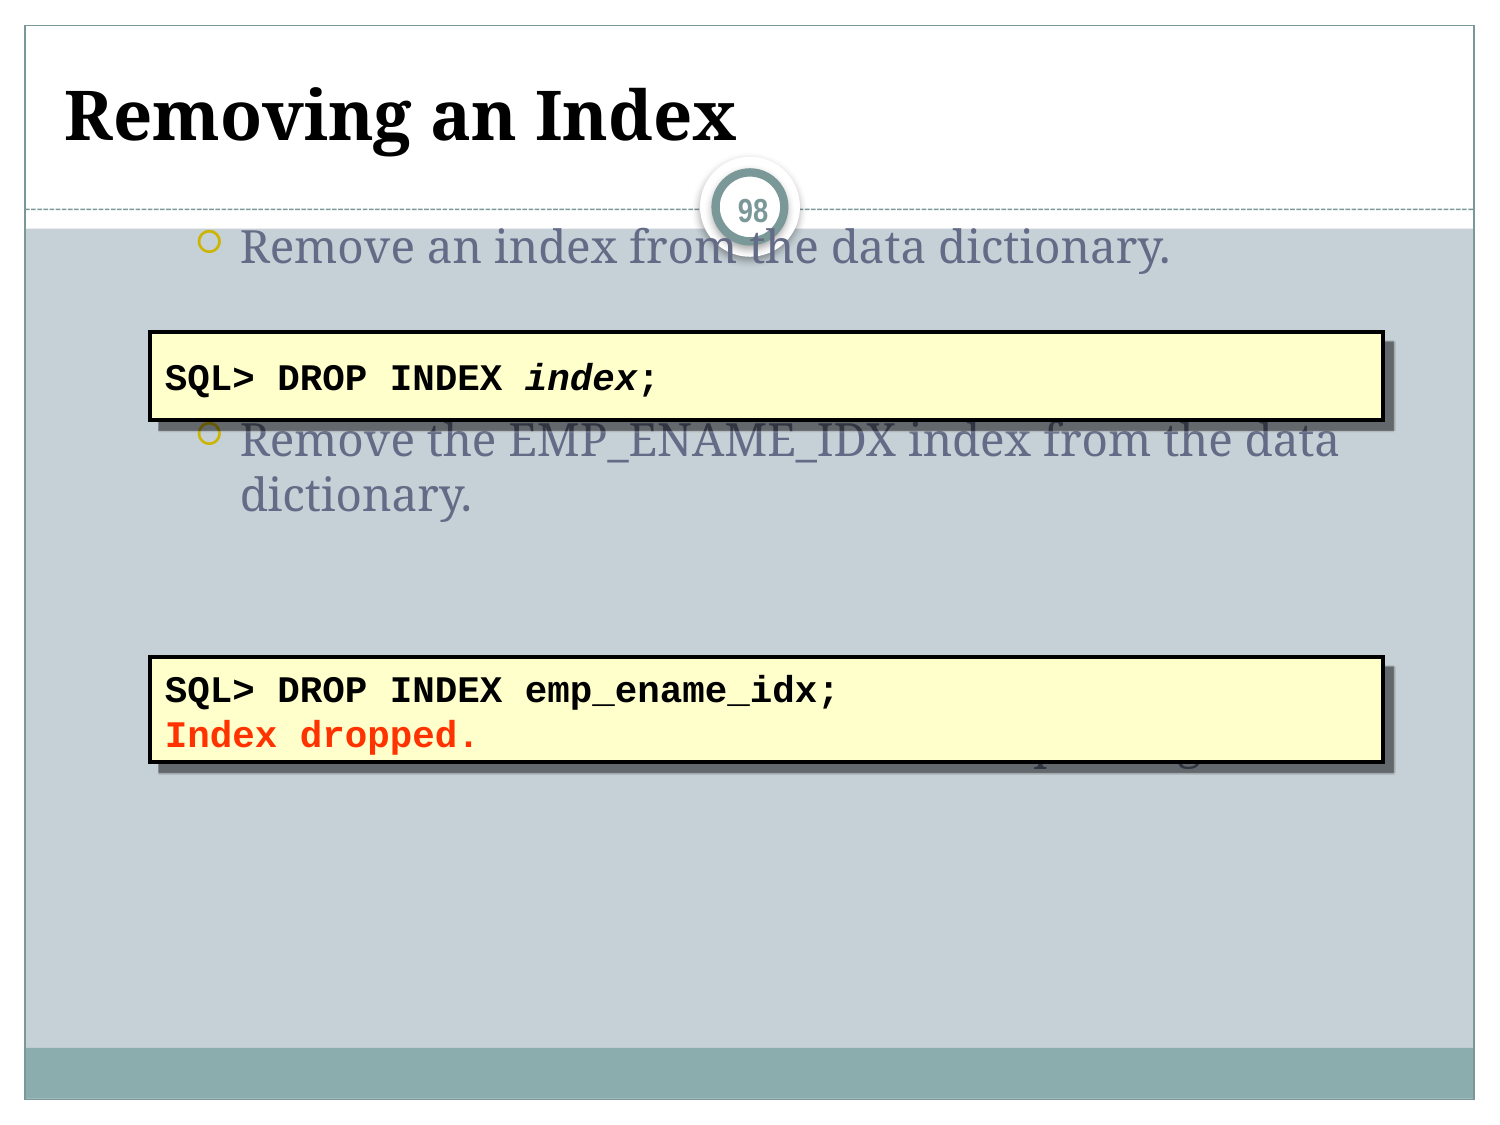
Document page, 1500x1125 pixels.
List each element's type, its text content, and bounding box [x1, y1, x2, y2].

list Remove an index from the data dictionary. Remove the EMP_ENAME_IDX index from the data dictionary. To drop an index, you must be the owner of the index or have the DROP ANY INDEX privilege. [134, 210, 1419, 1040]
slide_number 98 [715, 168, 791, 241]
text_box SQL> DROP INDEX index; [149, 331, 1383, 420]
title Removing an Index [49, 37, 1450, 163]
text_box SQL> DROP INDEX emp_ename_idx; Index dropped. [149, 656, 1383, 763]
